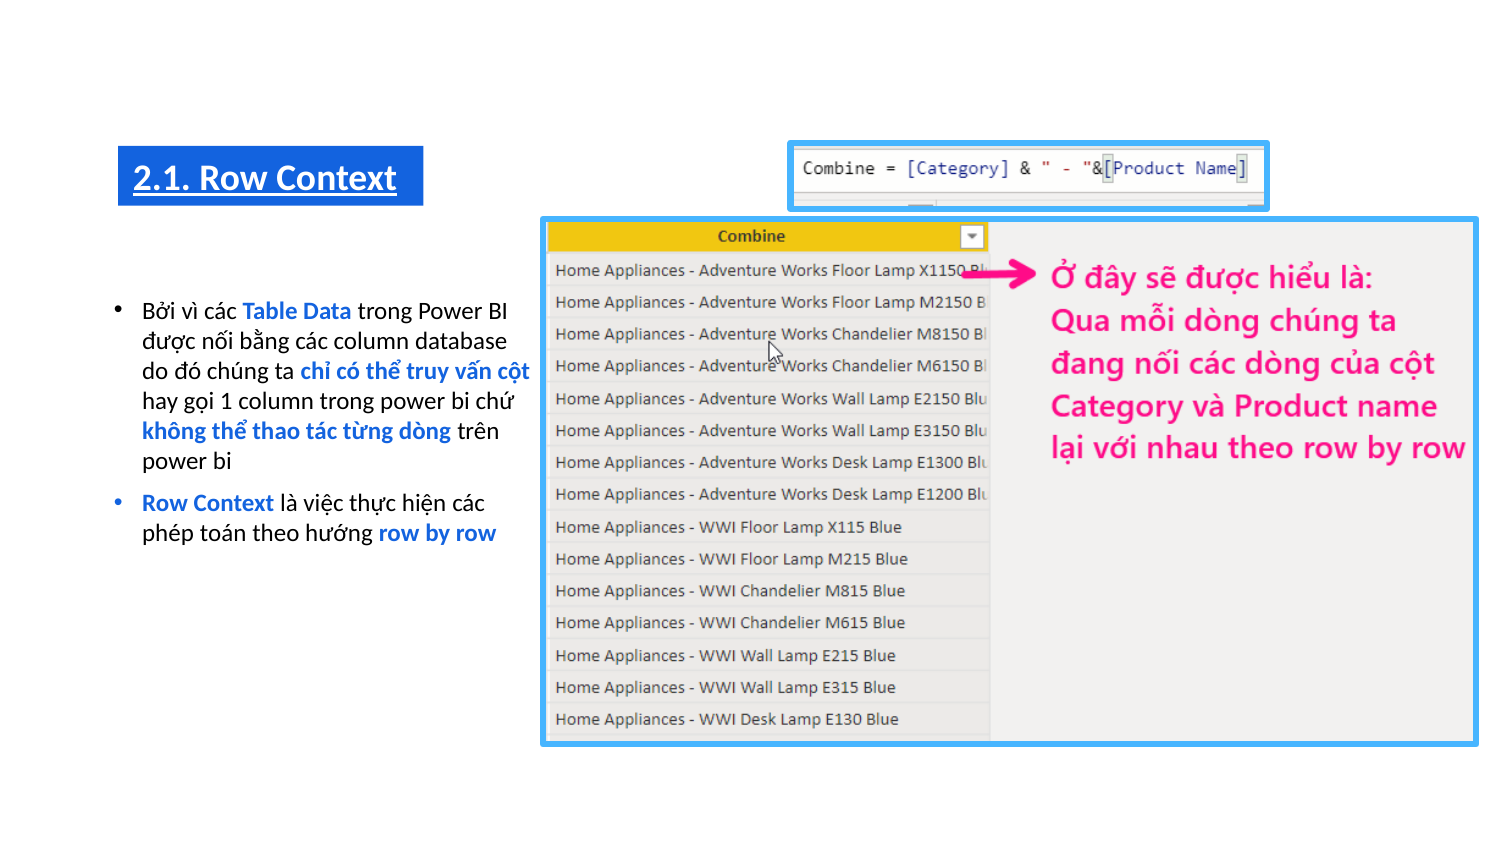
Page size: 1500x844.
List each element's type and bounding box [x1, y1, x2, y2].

text_box [545, 145, 1474, 742]
text_box [99, 145, 545, 558]
